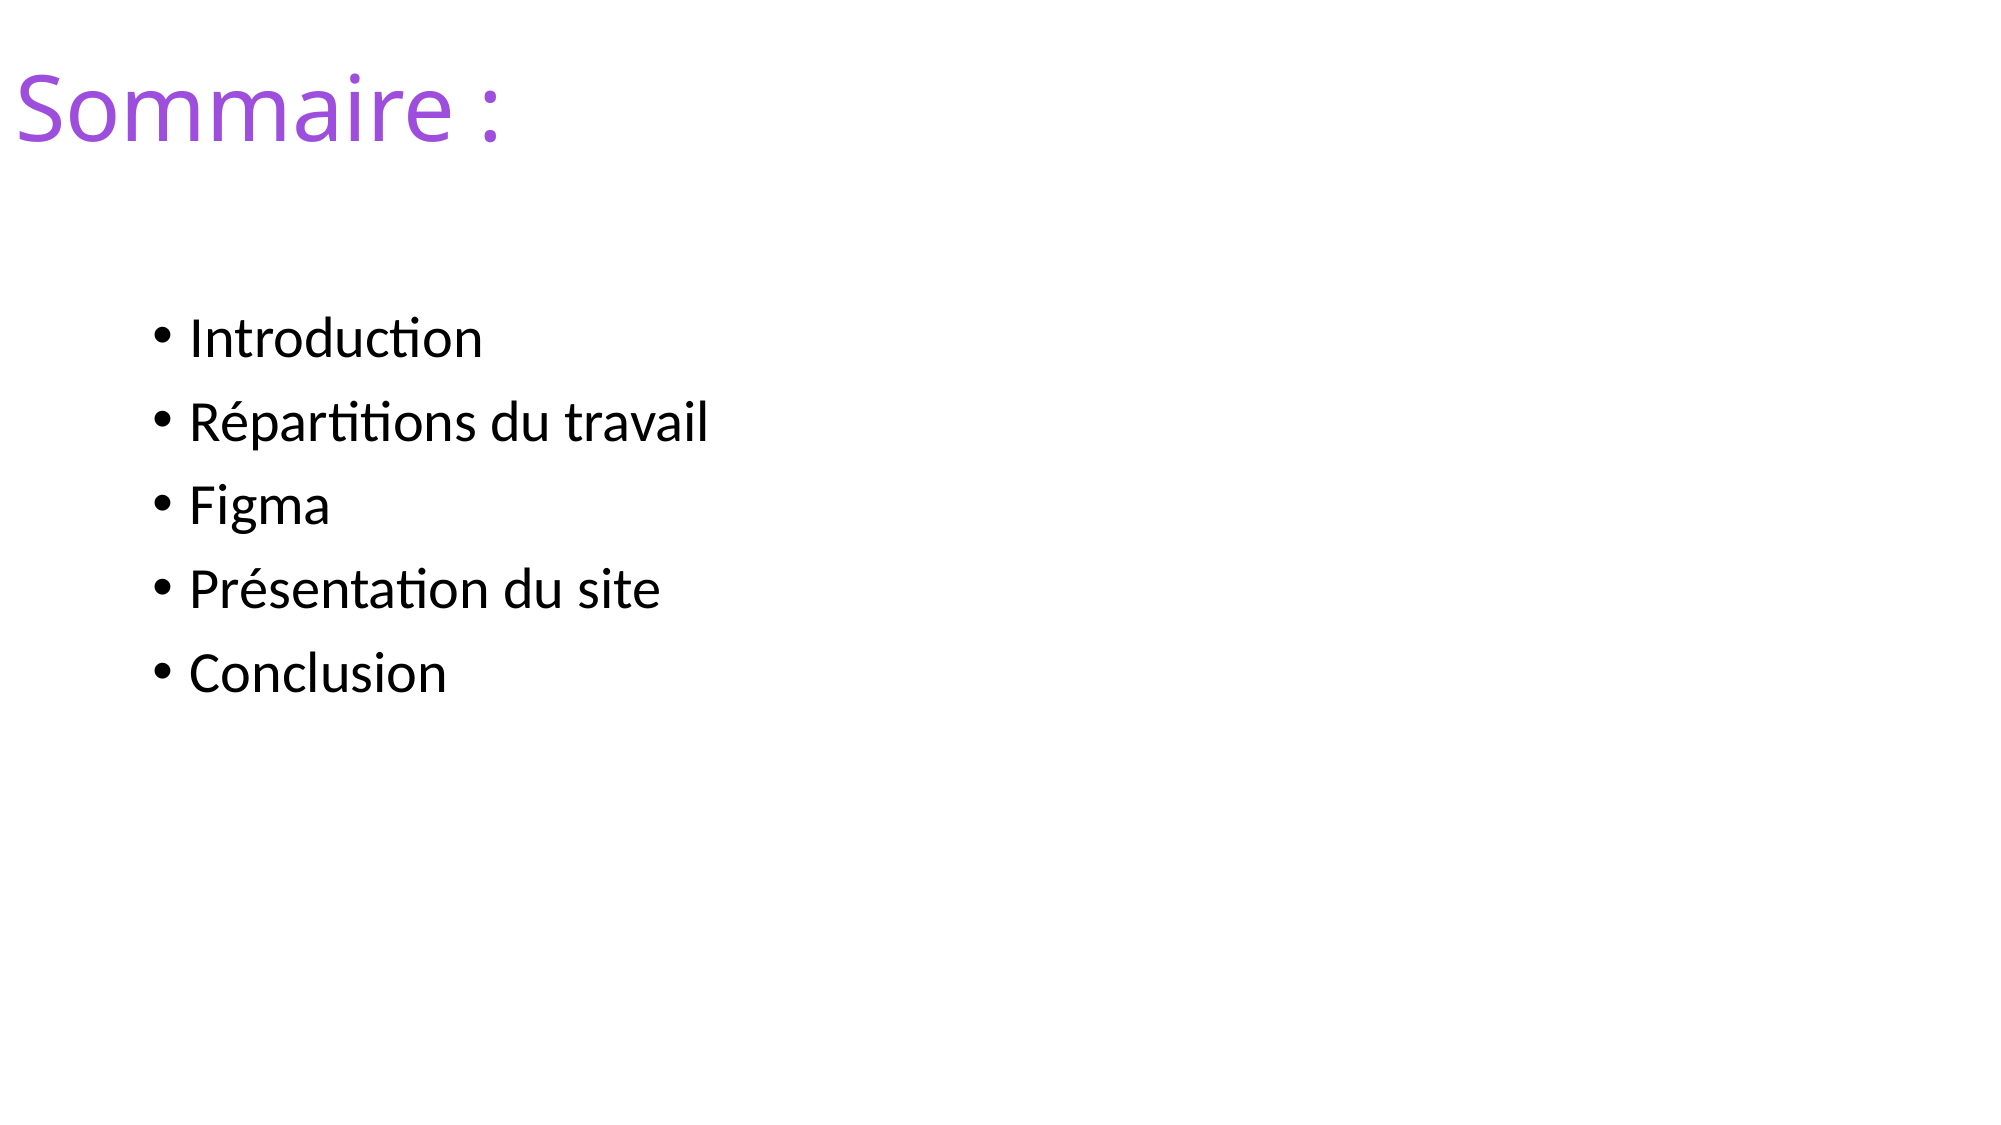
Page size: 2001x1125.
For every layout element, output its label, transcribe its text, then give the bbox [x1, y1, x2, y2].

title Sommaire : [0, 3, 2000, 221]
list Introduction Répartitions du travail Figma Présentation du site Conclusion [137, 299, 1863, 1014]
